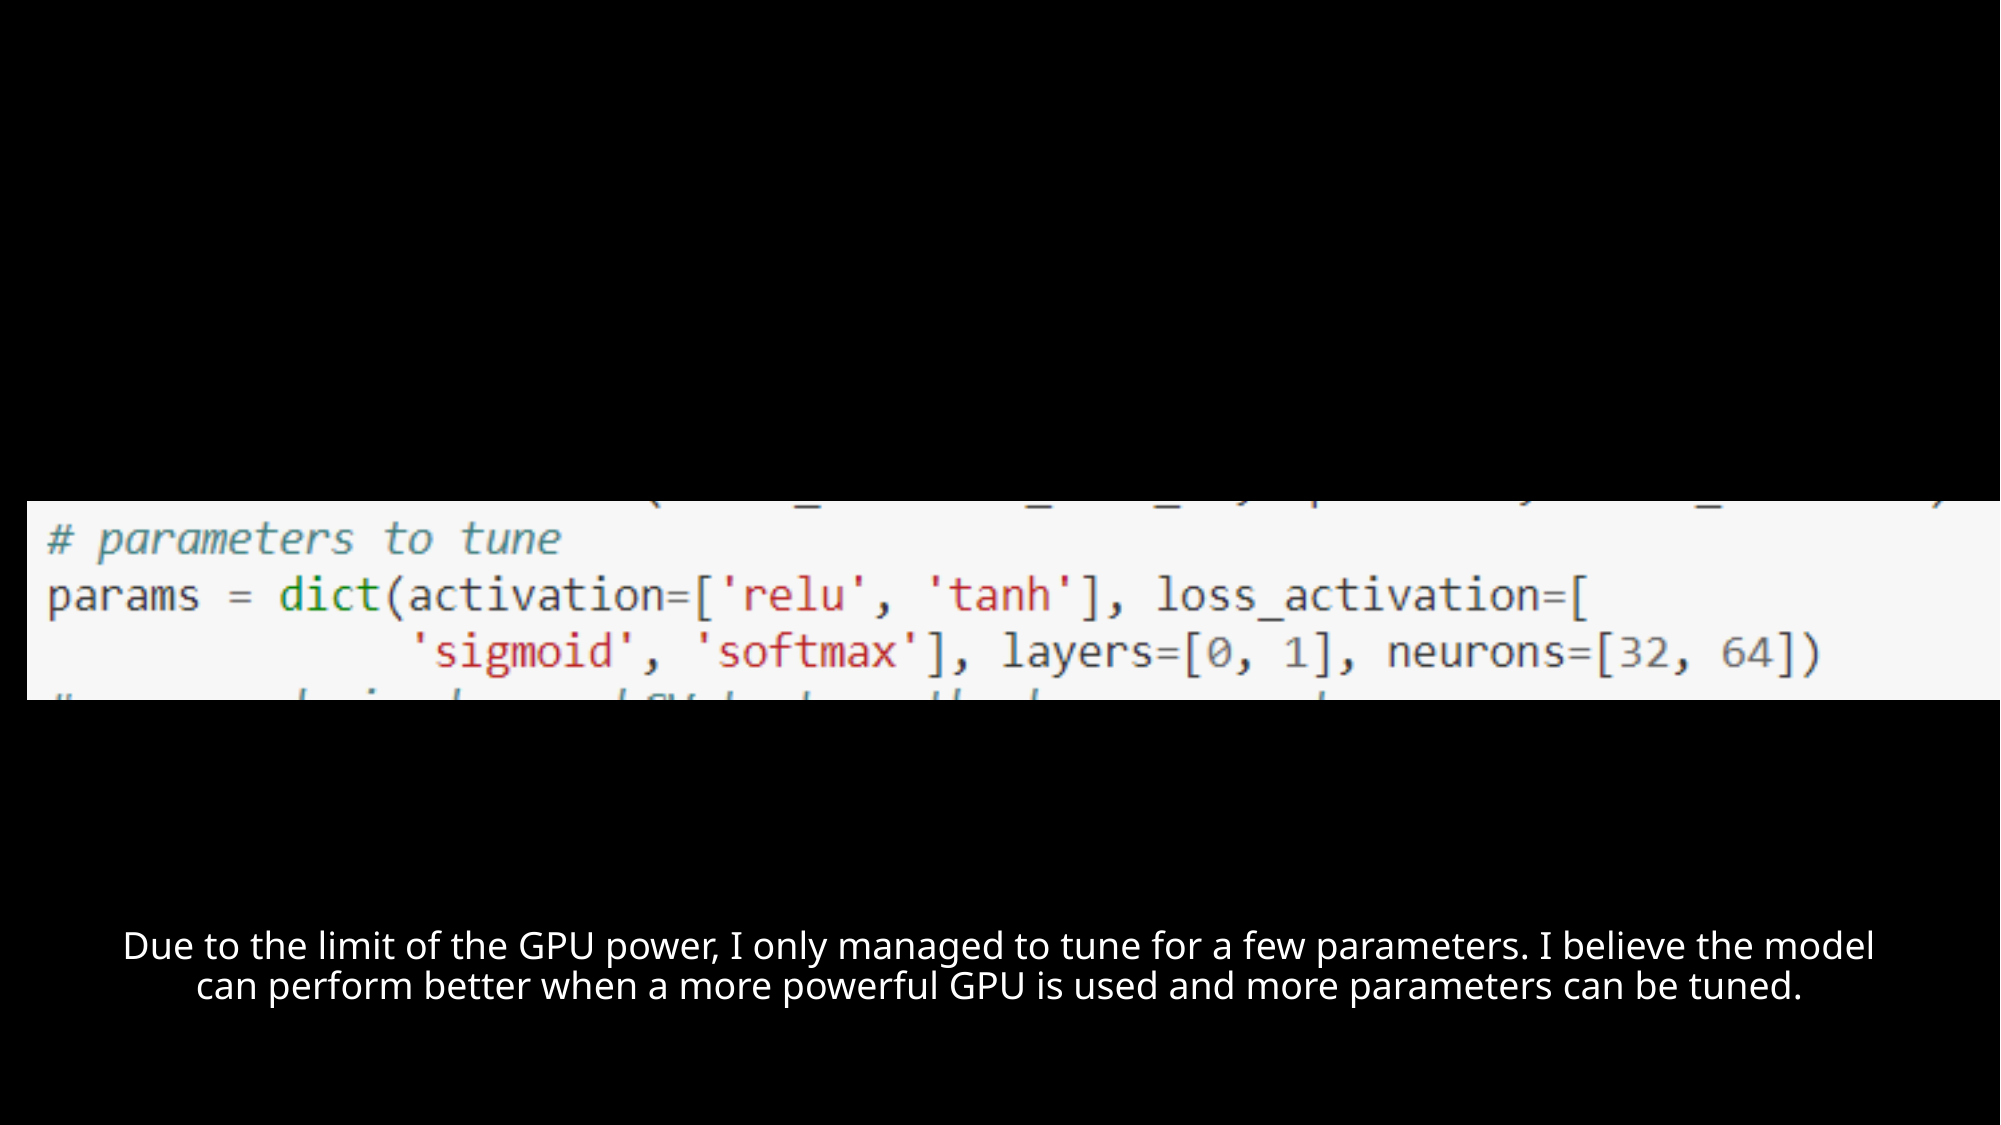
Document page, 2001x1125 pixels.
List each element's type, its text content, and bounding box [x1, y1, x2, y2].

title Due to the limit of the GPU power, I only managed to tune for a few parameters. I believe the model can perform better when a more powerful GPU is used and more parameters can be tuned. [105, 914, 1895, 1020]
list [27, 501, 2000, 700]
